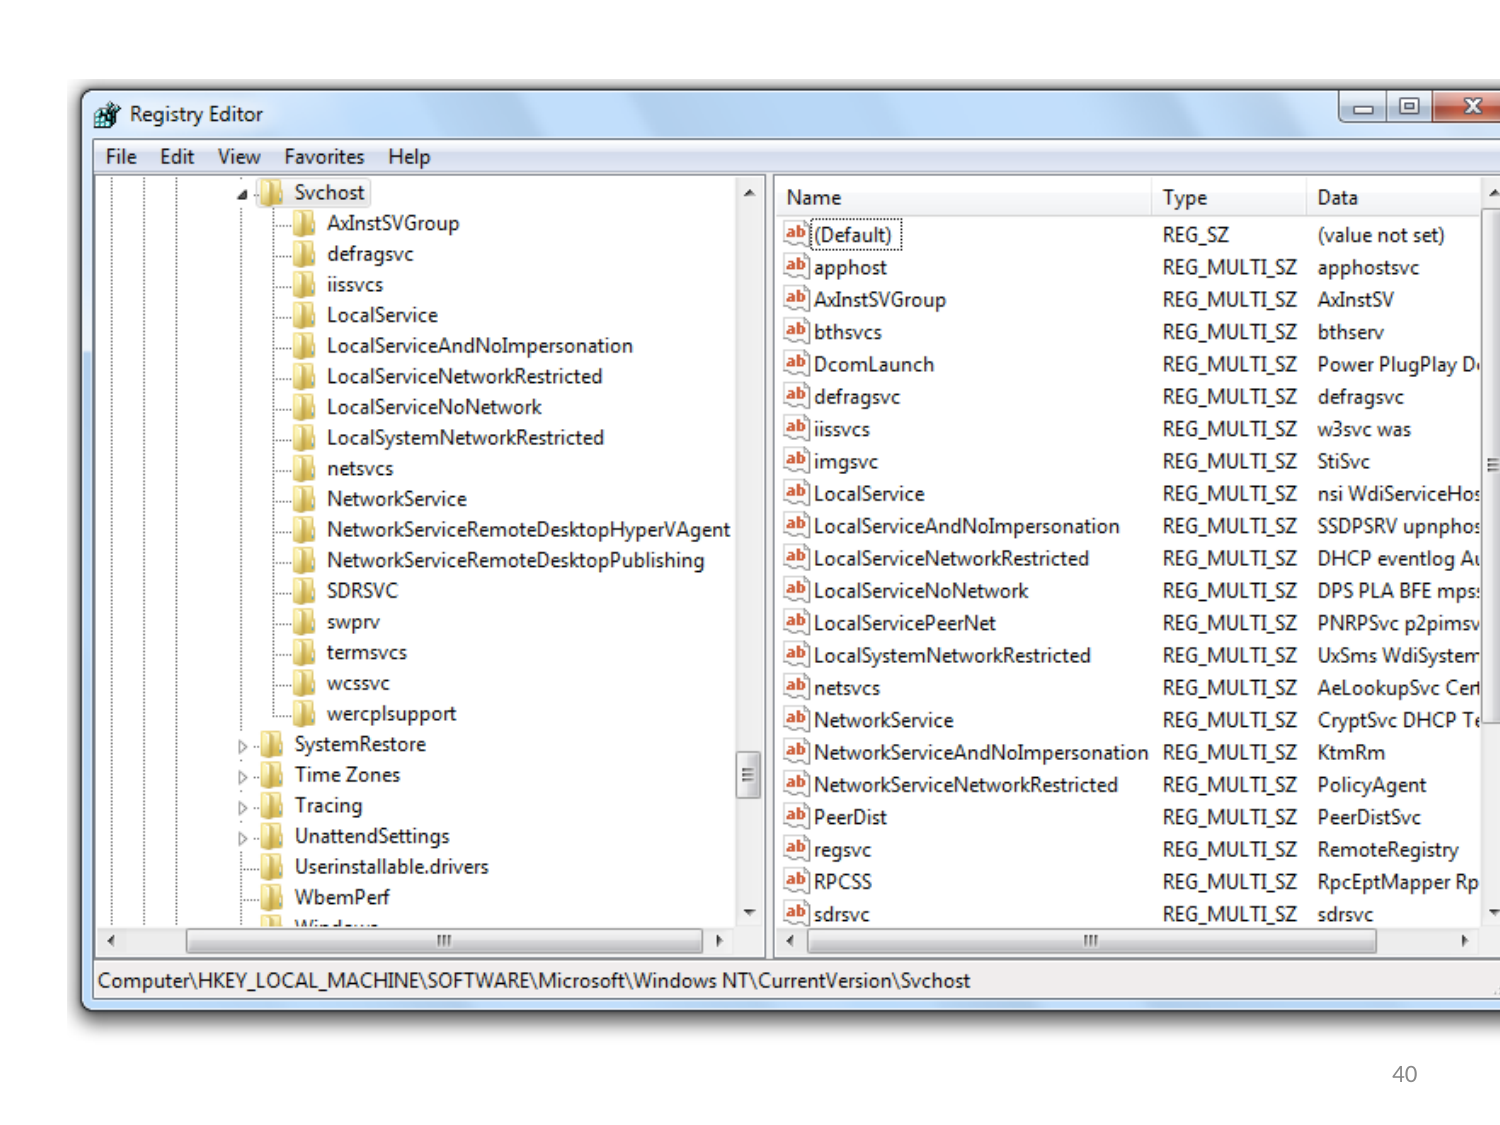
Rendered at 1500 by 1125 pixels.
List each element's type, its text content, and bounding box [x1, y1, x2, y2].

picture [67, 79, 1500, 1046]
slide_number 40 [1074, 1050, 1426, 1096]
